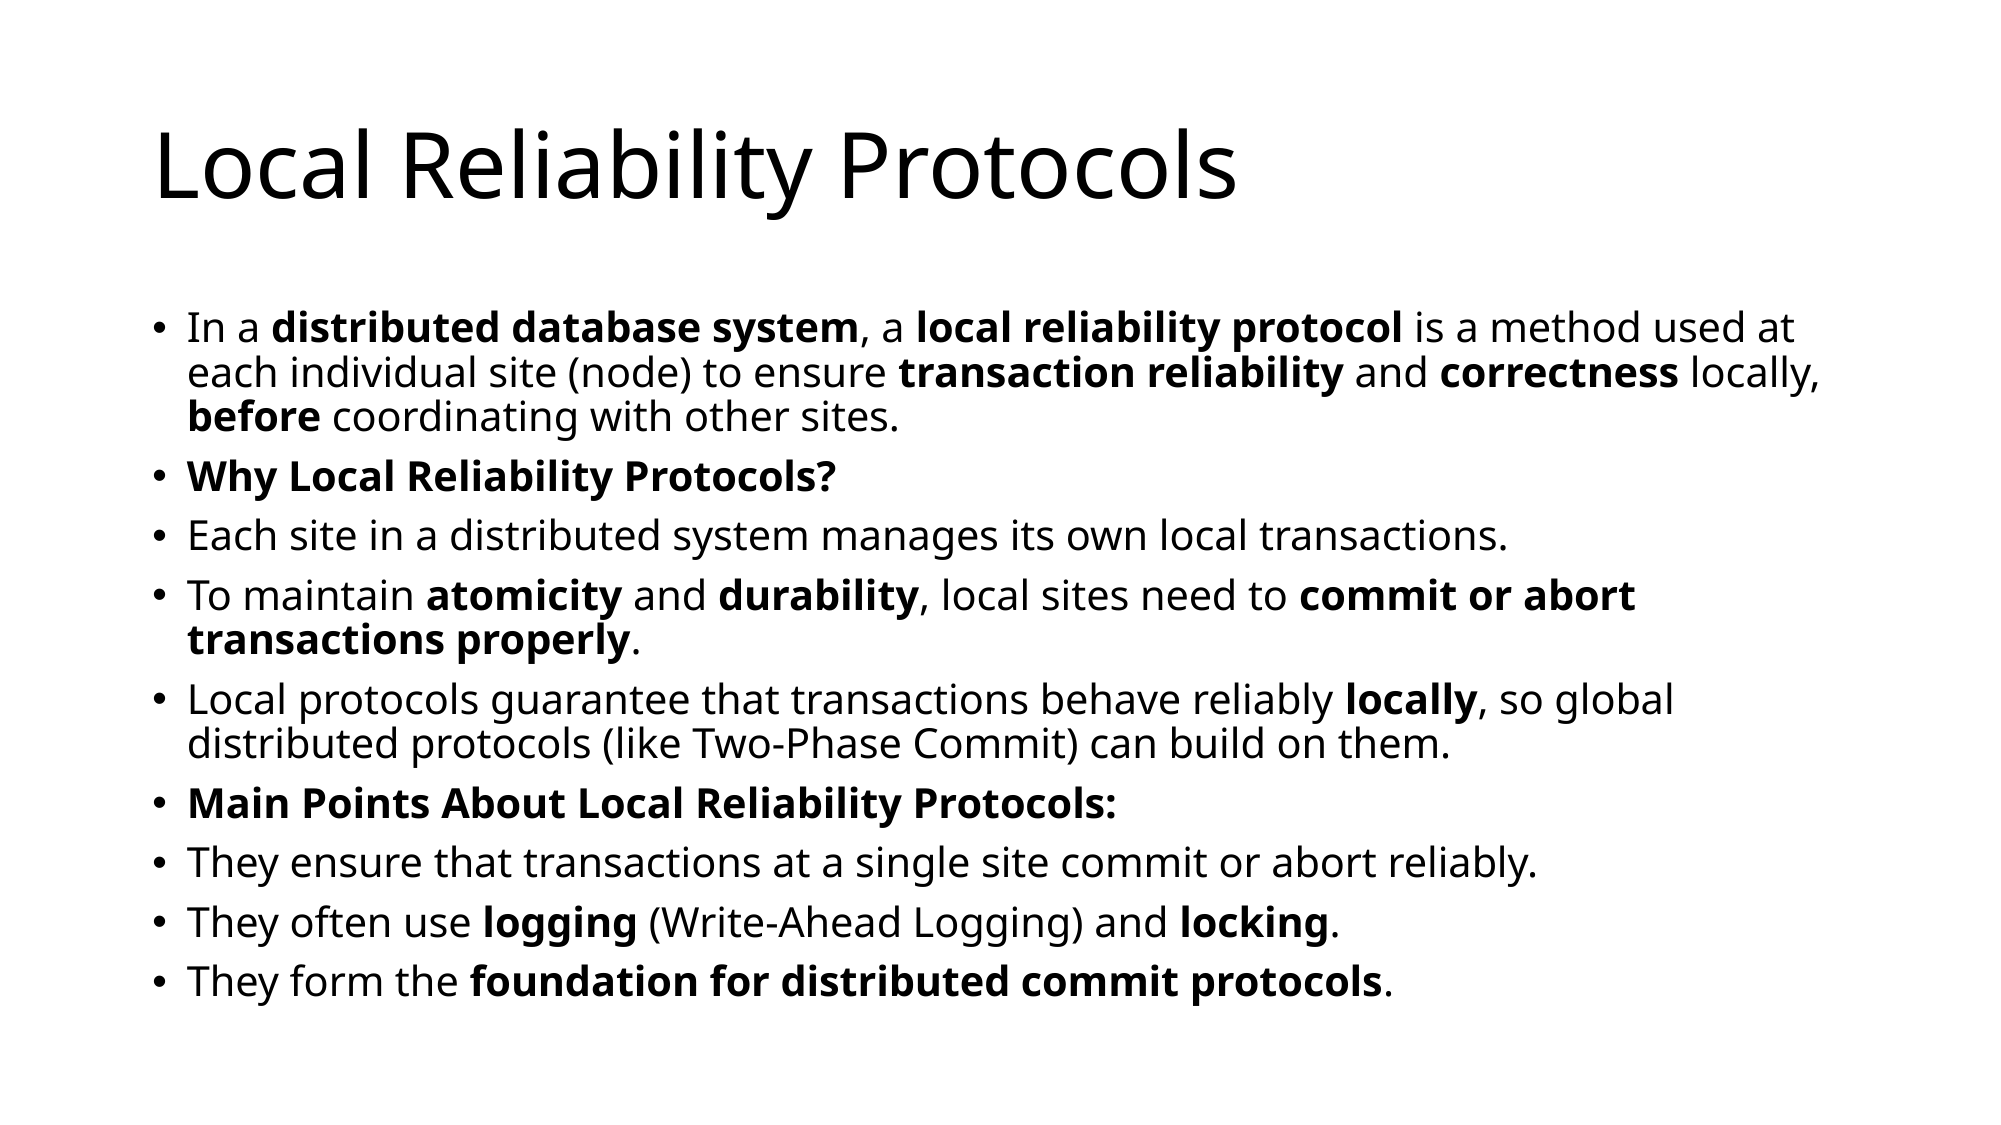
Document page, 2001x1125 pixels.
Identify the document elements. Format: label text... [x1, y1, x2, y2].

title Local Reliability Protocols [137, 59, 1863, 278]
list In a distributed database system, a local reliability protocol is a method used at each individual site (node) to ensure transaction reliability and correctness locally, before coordinating with other sites. Why Local Reliability Protocols? Each site in a distributed system manages its own local transactions. To maintain atomicity and durability, local sites need to commit or abort transactions properly. Local protocols guarantee that transactions behave reliably locally, so global distributed protocols (like Two-Phase Commit) can build on them. Main Points About Local Reliability Protocols: They ensure that transactions at a single site commit or abort reliably. They often use logging (Write-Ahead Logging) and locking. They form the foundation for distributed commit protocols. [137, 299, 1863, 1014]
